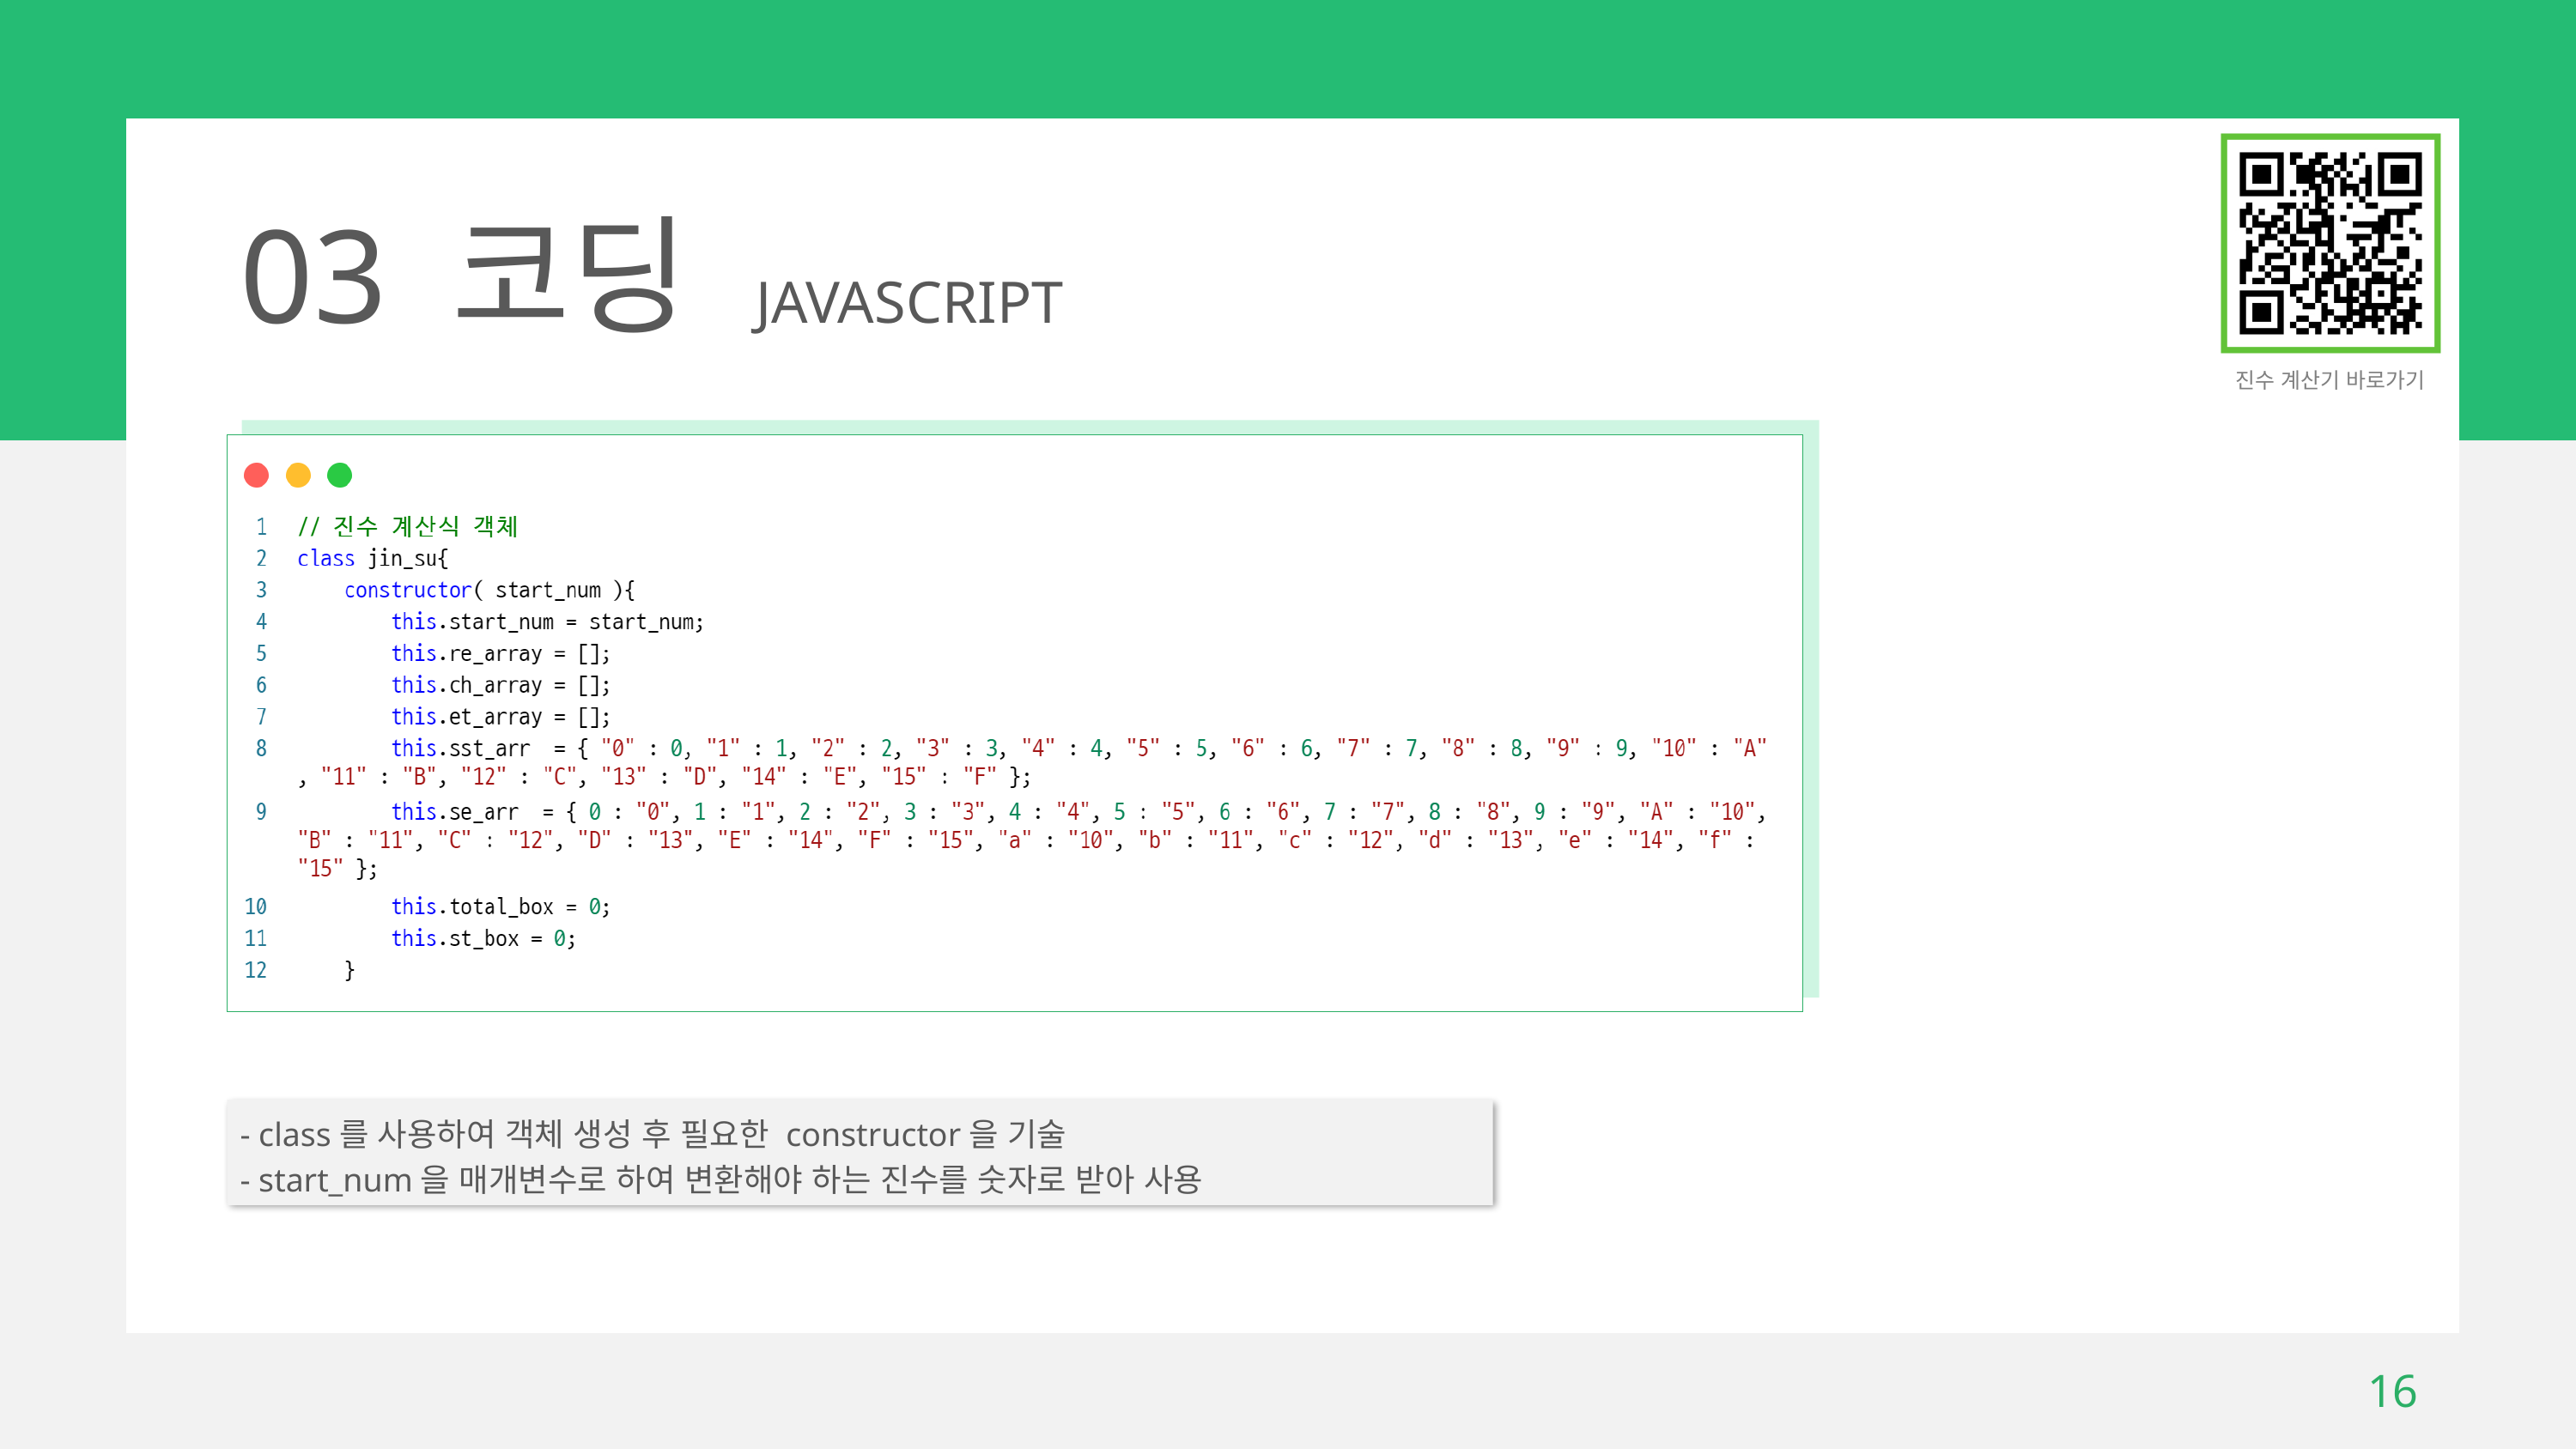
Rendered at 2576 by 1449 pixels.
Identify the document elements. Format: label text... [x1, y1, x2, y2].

text_box 16 [2354, 1356, 2432, 1423]
text_box - class를 사용하여 객체 생성 후 필요한 constructor을 기술 - start_num을 매개변수로 하여 변환해야 하는 진수를 숫자로 받아 사용 [227, 1100, 1493, 1205]
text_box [2210, 125, 2451, 400]
text_box [240, 418, 1821, 999]
text_box 03 코딩 JAVASCRIPT [227, 187, 2125, 332]
picture [0, 0, 2576, 1333]
